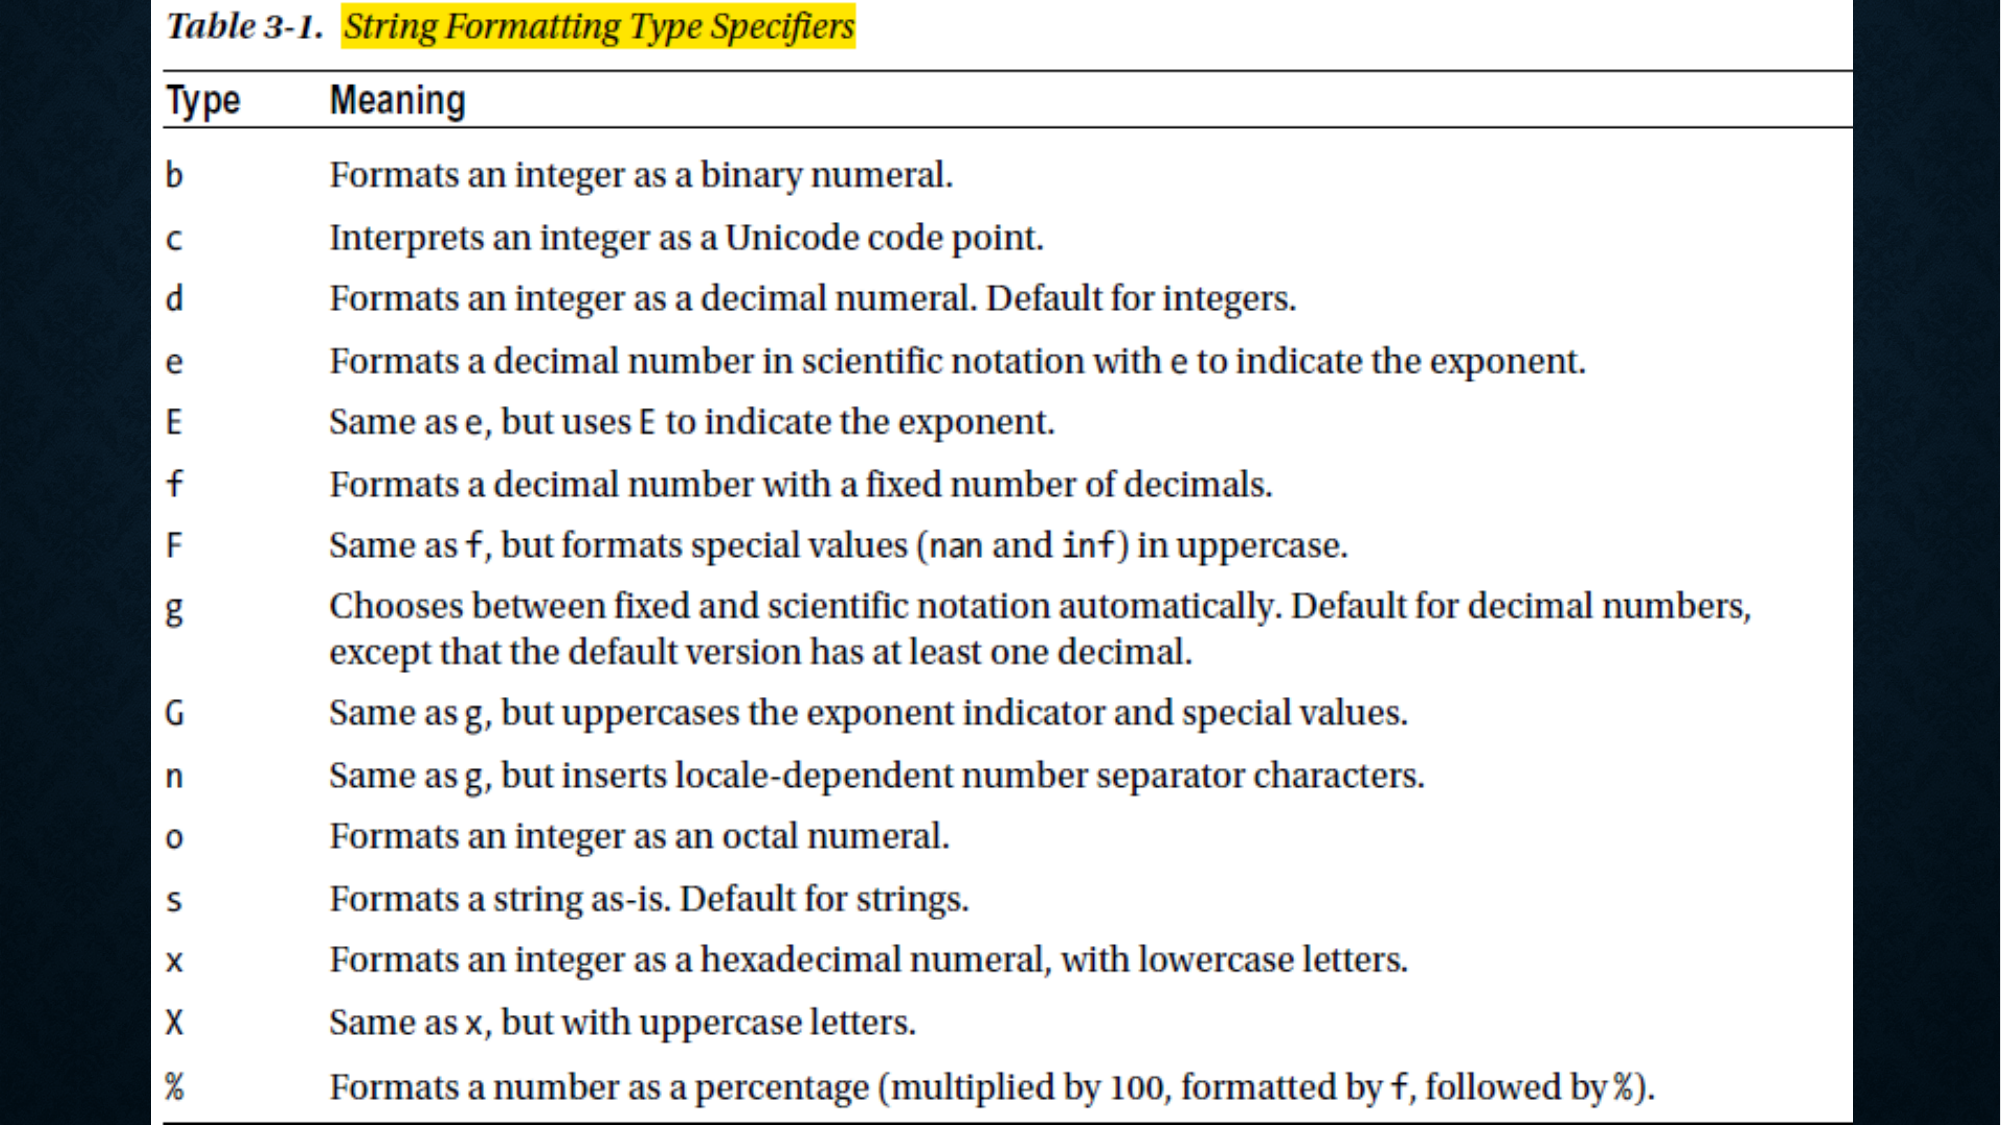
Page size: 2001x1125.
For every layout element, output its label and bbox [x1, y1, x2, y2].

list [151, 0, 1854, 1125]
